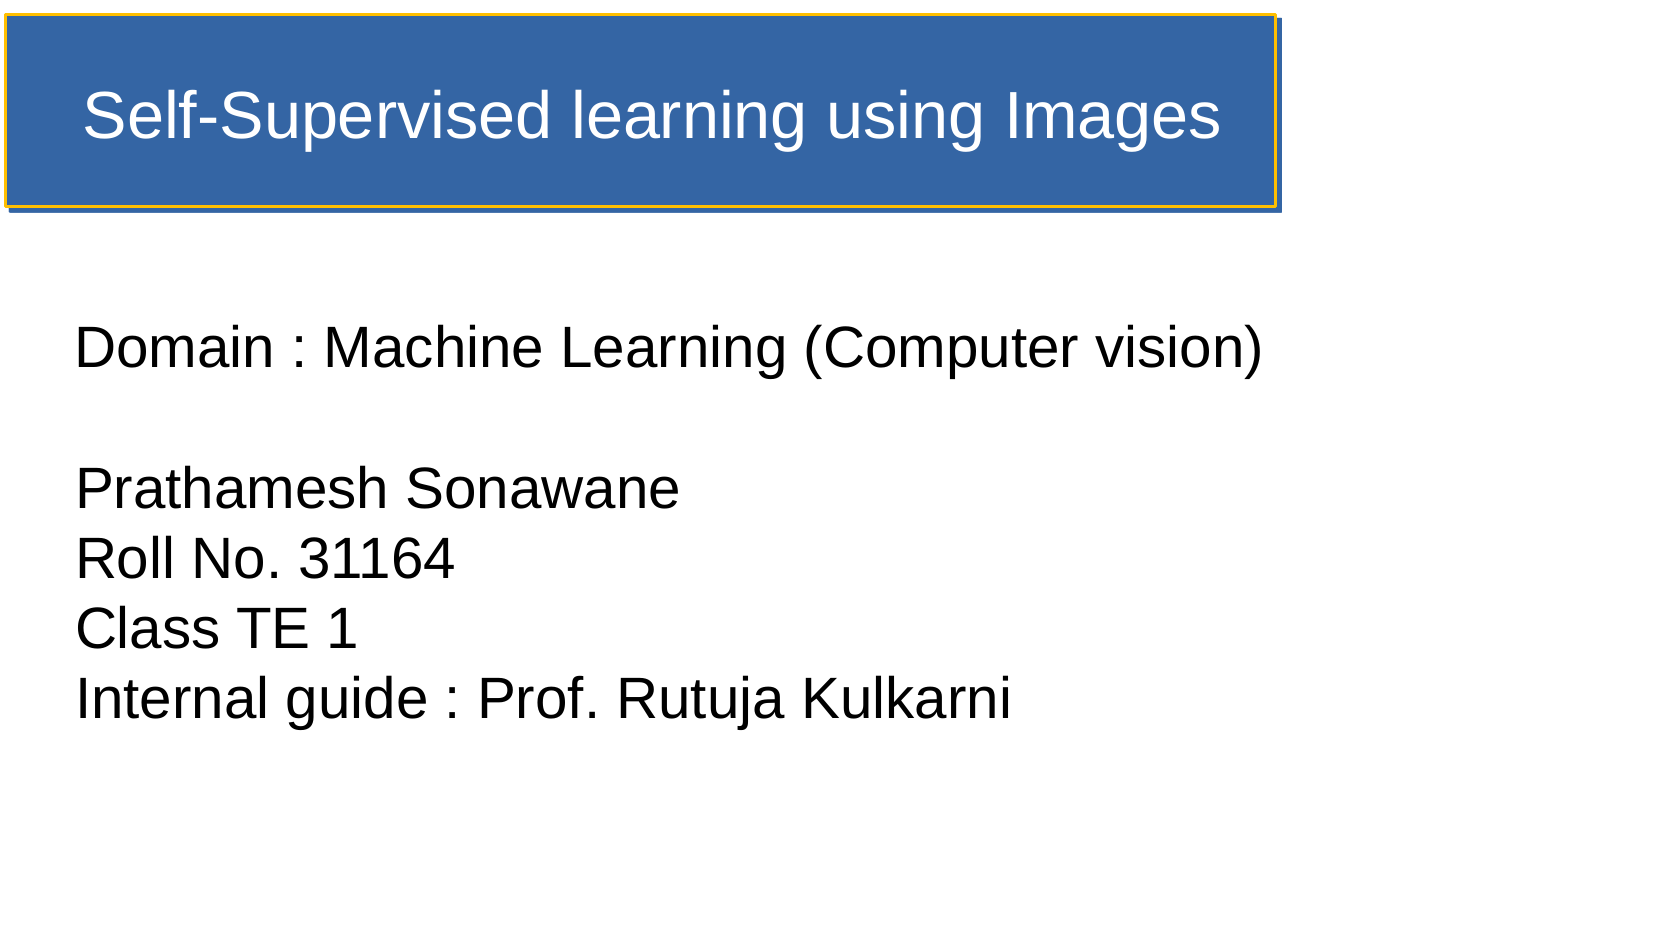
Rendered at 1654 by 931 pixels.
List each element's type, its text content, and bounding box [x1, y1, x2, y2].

text_box Domain : Machine Learning (Computer vision) [51, 268, 1289, 419]
text_box Prathamesh Sonawane Roll No. 31164 Class TE 1 Internal guide : Prof. Rutuja Kulkarni [75, 460, 1313, 721]
text_box Self-Supervised learning using Images [82, 35, 1235, 189]
